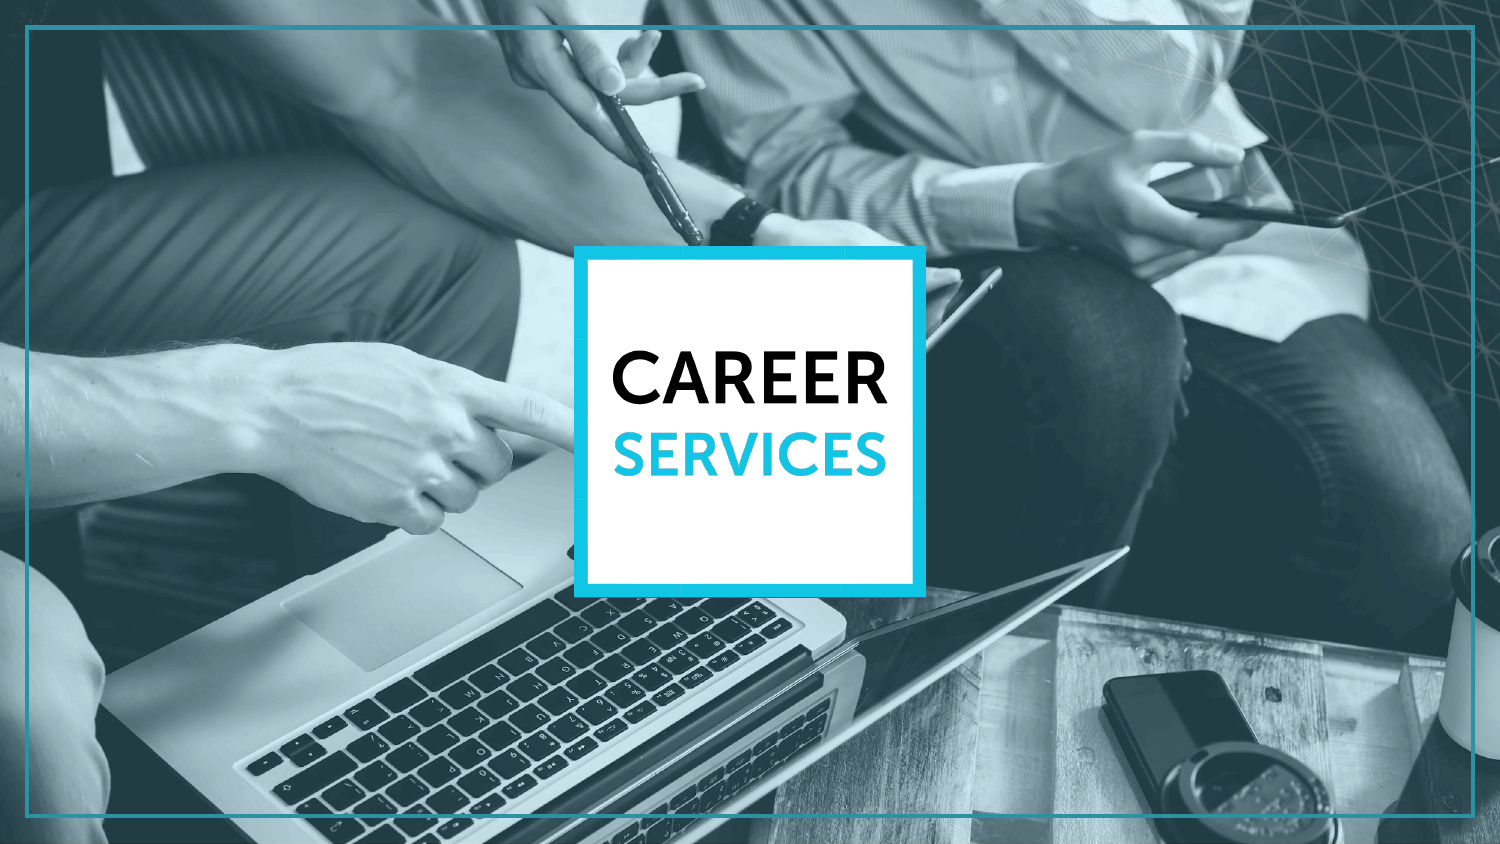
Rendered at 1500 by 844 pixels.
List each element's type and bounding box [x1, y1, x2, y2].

picture [0, 0, 1500, 844]
text_box [574, 246, 926, 598]
